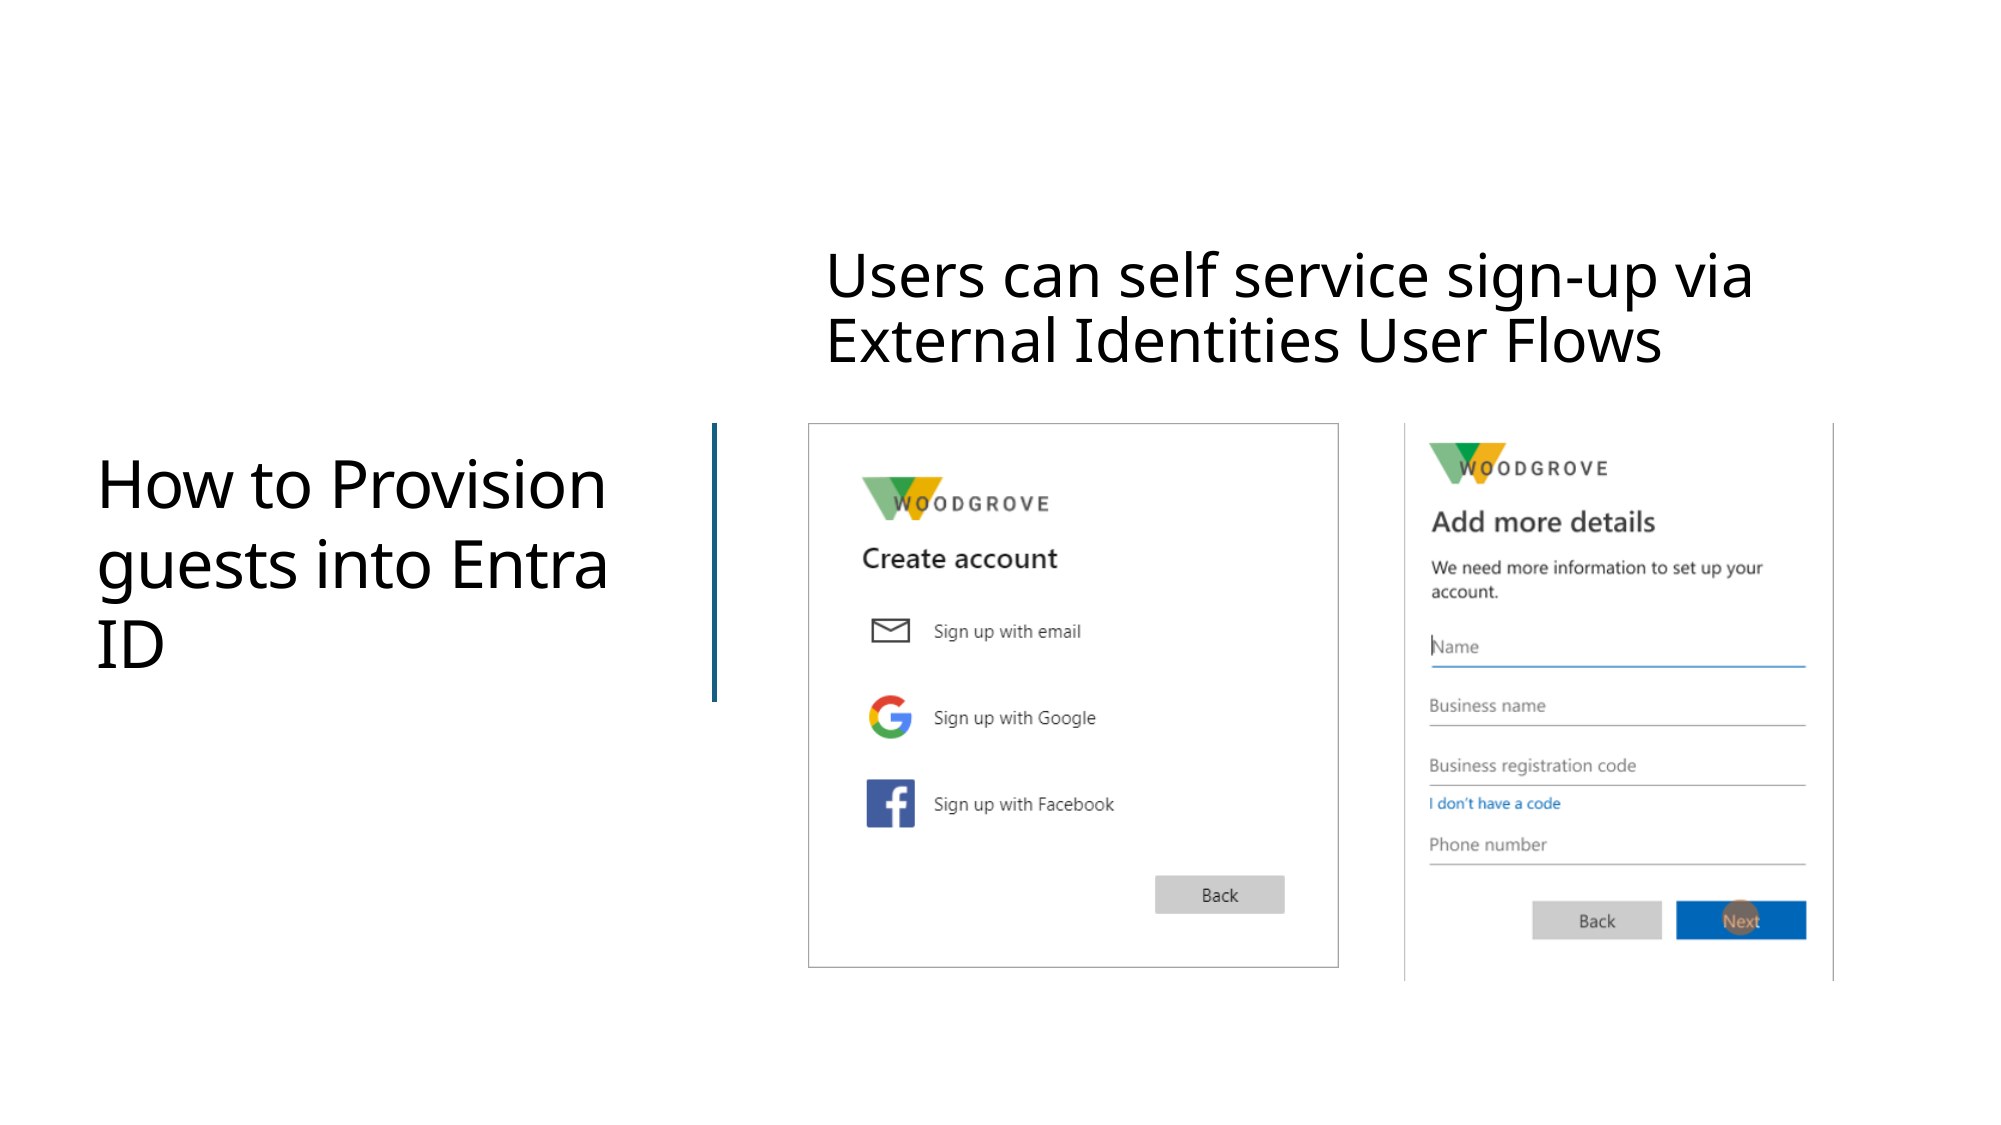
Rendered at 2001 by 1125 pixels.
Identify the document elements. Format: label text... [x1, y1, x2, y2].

list Users can self service sign-up via External Identities User Flows [810, 237, 1905, 888]
picture [808, 422, 1340, 969]
text_box How to Provision guests into Entra ID [96, 442, 644, 683]
picture [1403, 422, 1835, 982]
